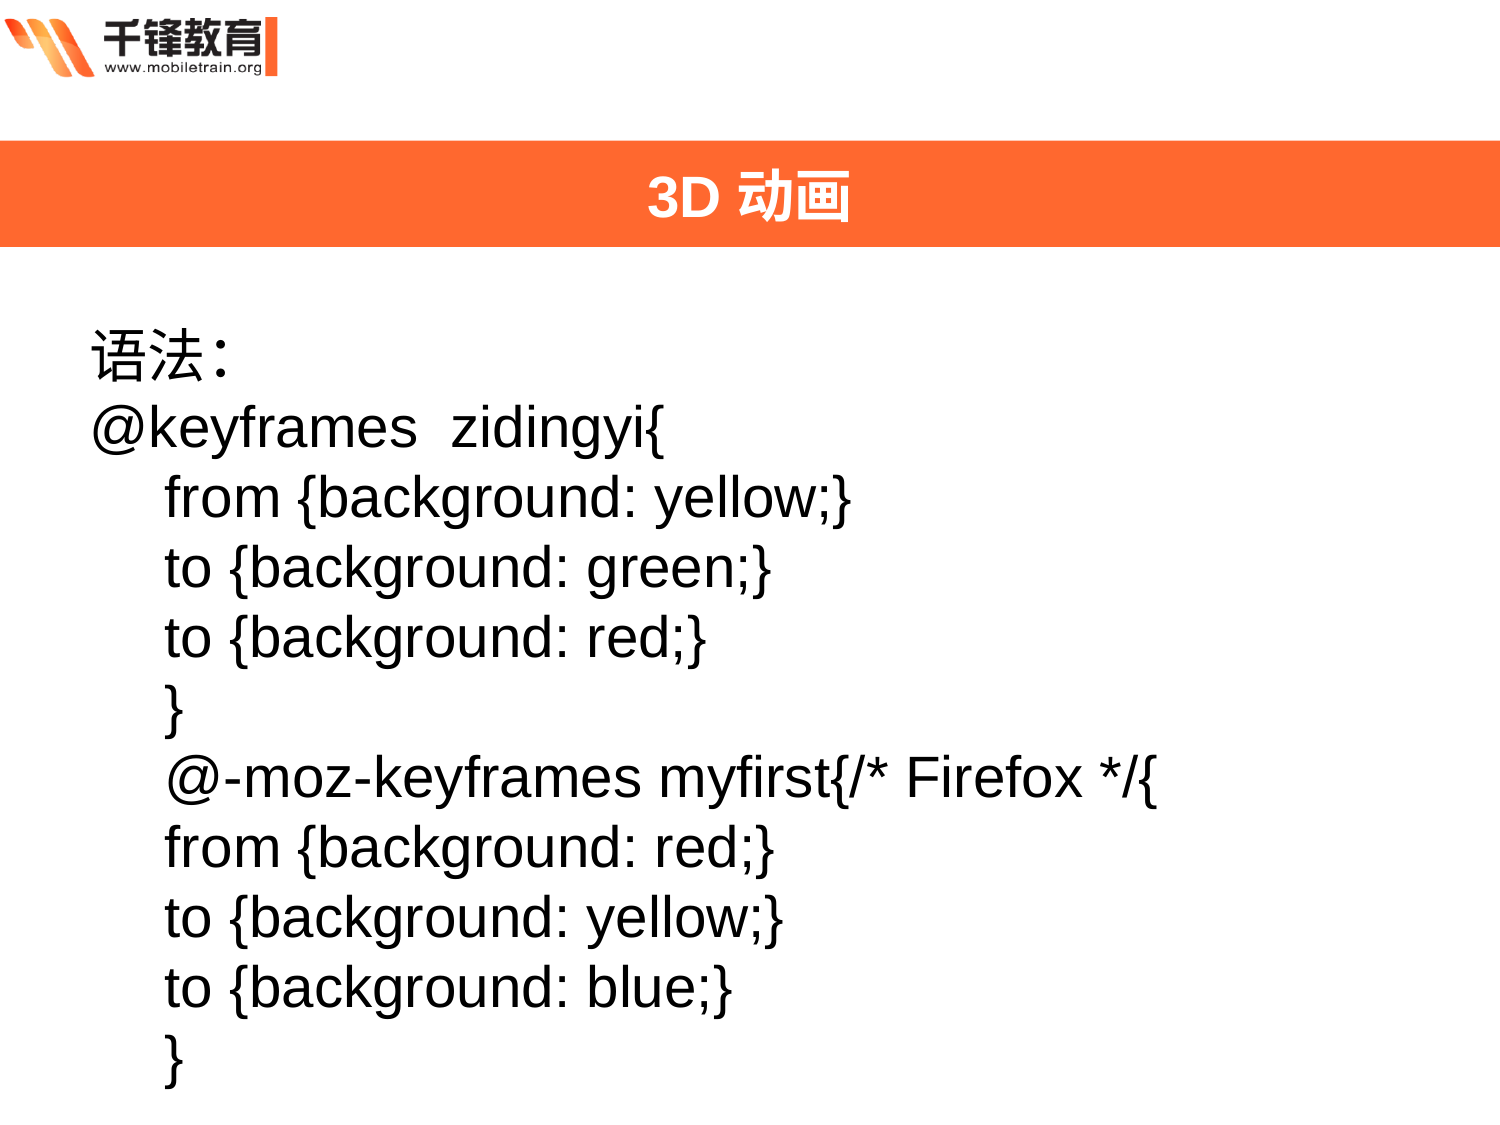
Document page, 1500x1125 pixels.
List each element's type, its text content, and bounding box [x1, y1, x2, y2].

picture [3, 18, 261, 79]
text_box 3D动画 [0, 140, 1500, 247]
text_box 语法： @keyframes zidingyi{ from {background: yellow;} to {background: green;} to {background: red;} } @-moz-keyframes myfirst{/* Firefox */{ from {background: red;} to {background: yellow;} to {background: blue;} } [74, 312, 1425, 1102]
